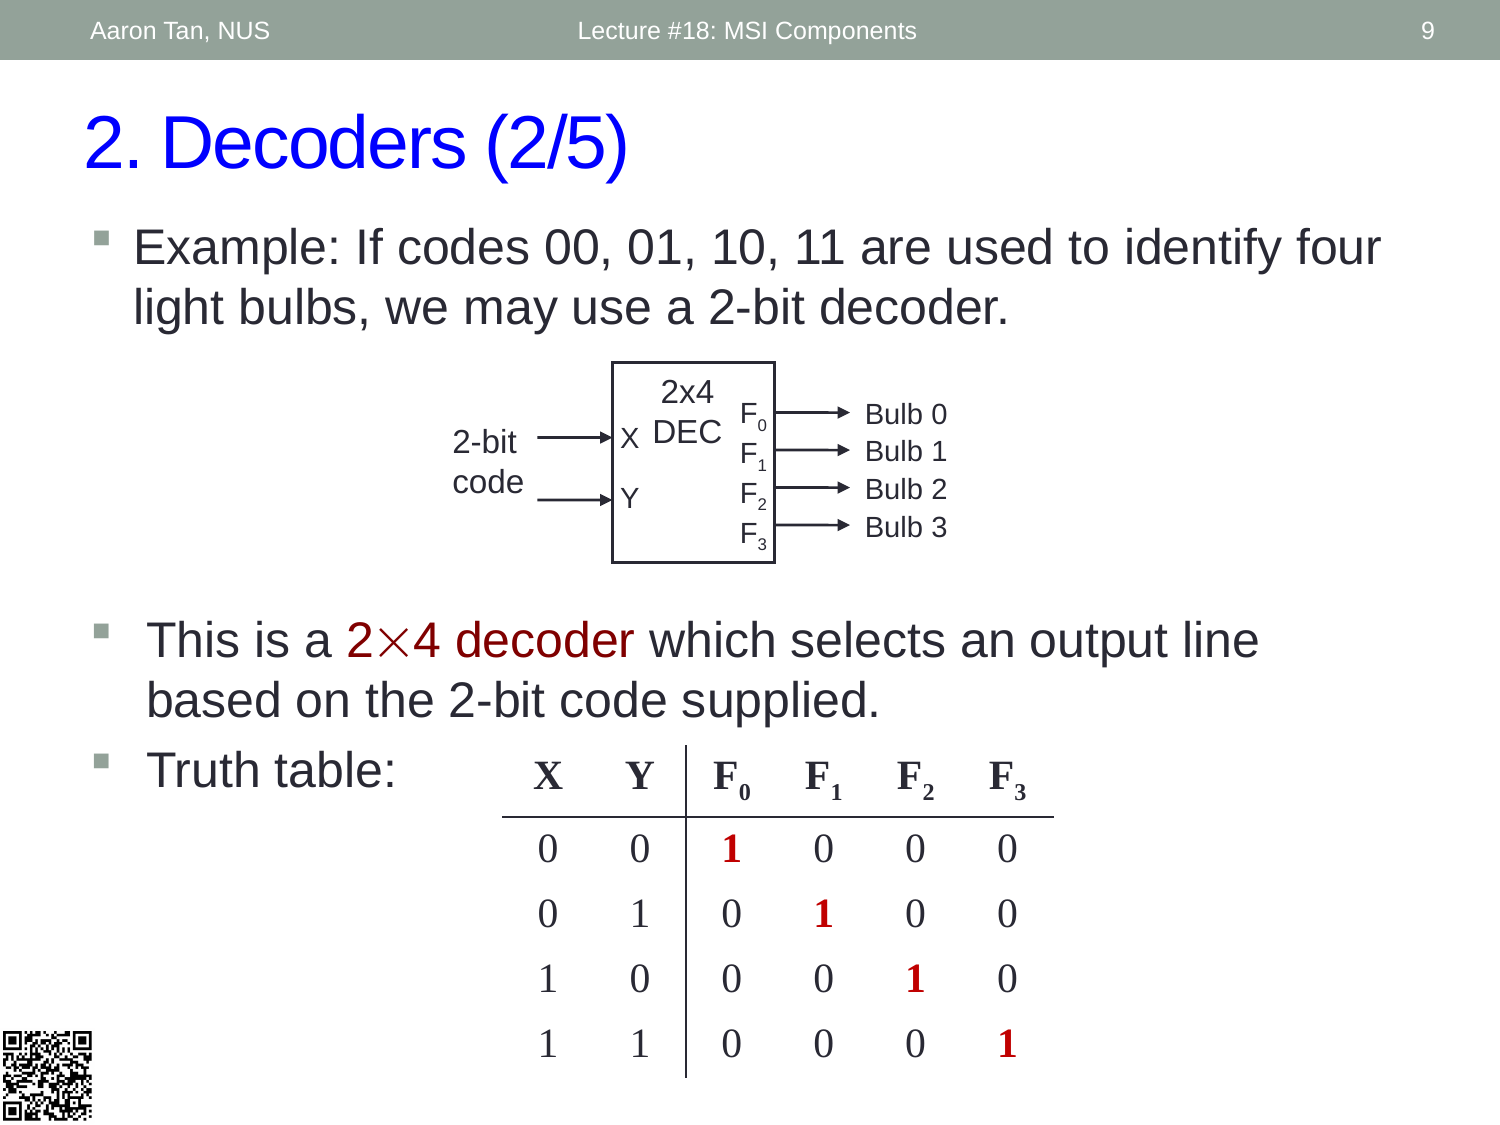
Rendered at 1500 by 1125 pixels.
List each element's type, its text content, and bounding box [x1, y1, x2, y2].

text_box Example: If codes 00, 01, 10, 11 are used to identify four light bulbs, we may use a 2-bit decoder. [74, 206, 1425, 363]
title 2. Decoders (2/5) [68, 86, 1450, 192]
table_cell 0 [870, 818, 962, 882]
slide_number 9 [1308, 3, 1450, 57]
table_header F0 [687, 745, 778, 816]
table_header X [502, 745, 594, 816]
text_box This is a 24 decoder which selects an output line based on the 2-bit code supplied. Truth table: [74, 599, 1425, 888]
table_cell 1 [594, 882, 685, 947]
table_cell 0 [962, 882, 1054, 947]
table_cell 0 [778, 1013, 870, 1078]
table_cell 0 [687, 947, 778, 1013]
table_header F2 [870, 745, 962, 816]
table_cell 1 [502, 947, 594, 1013]
table_cell 0 [594, 947, 685, 1013]
table_header F3 [962, 745, 1054, 816]
table_cell 0 [687, 1013, 778, 1078]
table_cell 0 [778, 947, 870, 1013]
table_cell 0 [778, 818, 870, 882]
footer Lecture #18: MSI Components [562, 3, 1238, 57]
table_cell 0 [502, 818, 594, 882]
table_cell 1 [594, 1013, 685, 1078]
table_cell 0 [870, 1013, 962, 1078]
table_cell 1 [778, 882, 870, 947]
table_cell 0 [962, 947, 1054, 1013]
table_cell 0 [594, 818, 685, 882]
table_cell 1 [502, 1013, 594, 1078]
table_cell 1 [870, 947, 962, 1013]
slide_number Aaron Tan, NUS [75, 3, 550, 57]
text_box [437, 362, 1026, 563]
table_header F1 [778, 745, 870, 816]
table_cell 1 [687, 818, 778, 882]
picture [0, 1028, 95, 1124]
table_header Y [594, 745, 685, 816]
table_cell 1 [962, 1013, 1054, 1078]
table_cell 0 [687, 882, 778, 947]
table_cell 0 [502, 882, 594, 947]
table_cell 0 [870, 882, 962, 947]
table_cell 0 [962, 818, 1054, 882]
